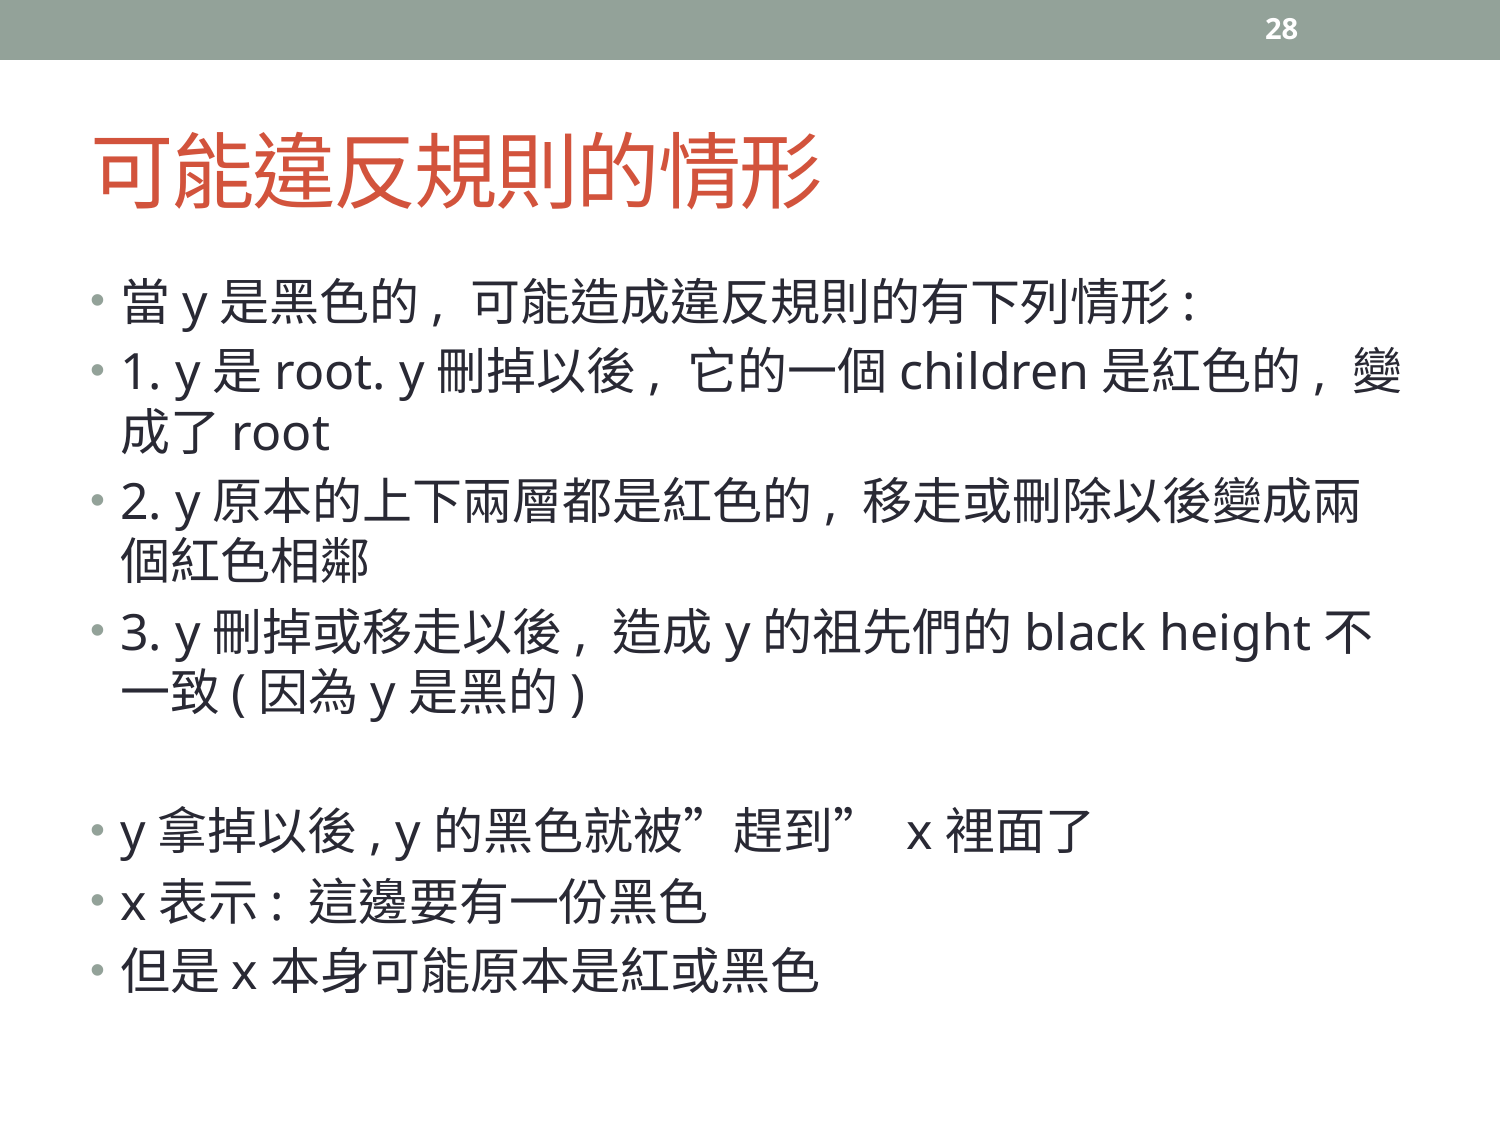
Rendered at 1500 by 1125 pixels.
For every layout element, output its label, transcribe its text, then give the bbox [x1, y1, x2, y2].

slide_number 28 [1250, 3, 1425, 57]
list 當y是黑色的, 可能造成違反規則的有下列情形: 1. y是root. y刪掉以後, 它的一個children是紅色的, 變成了root 2. y原本的上下兩層都是紅色的, 移走或刪除以後變成兩個紅色相鄰 3. y刪掉或移走以後, 造成y的祖先們的black height不一致(因為y是黑的) y拿掉以後, y的黑色就被”趕到” x裡面了 x表示: 這邊要有一份黑色 但是x本身可能原本是紅或黑色 [75, 262, 1425, 1063]
title 可能違反規則的情形 [75, 87, 1425, 250]
